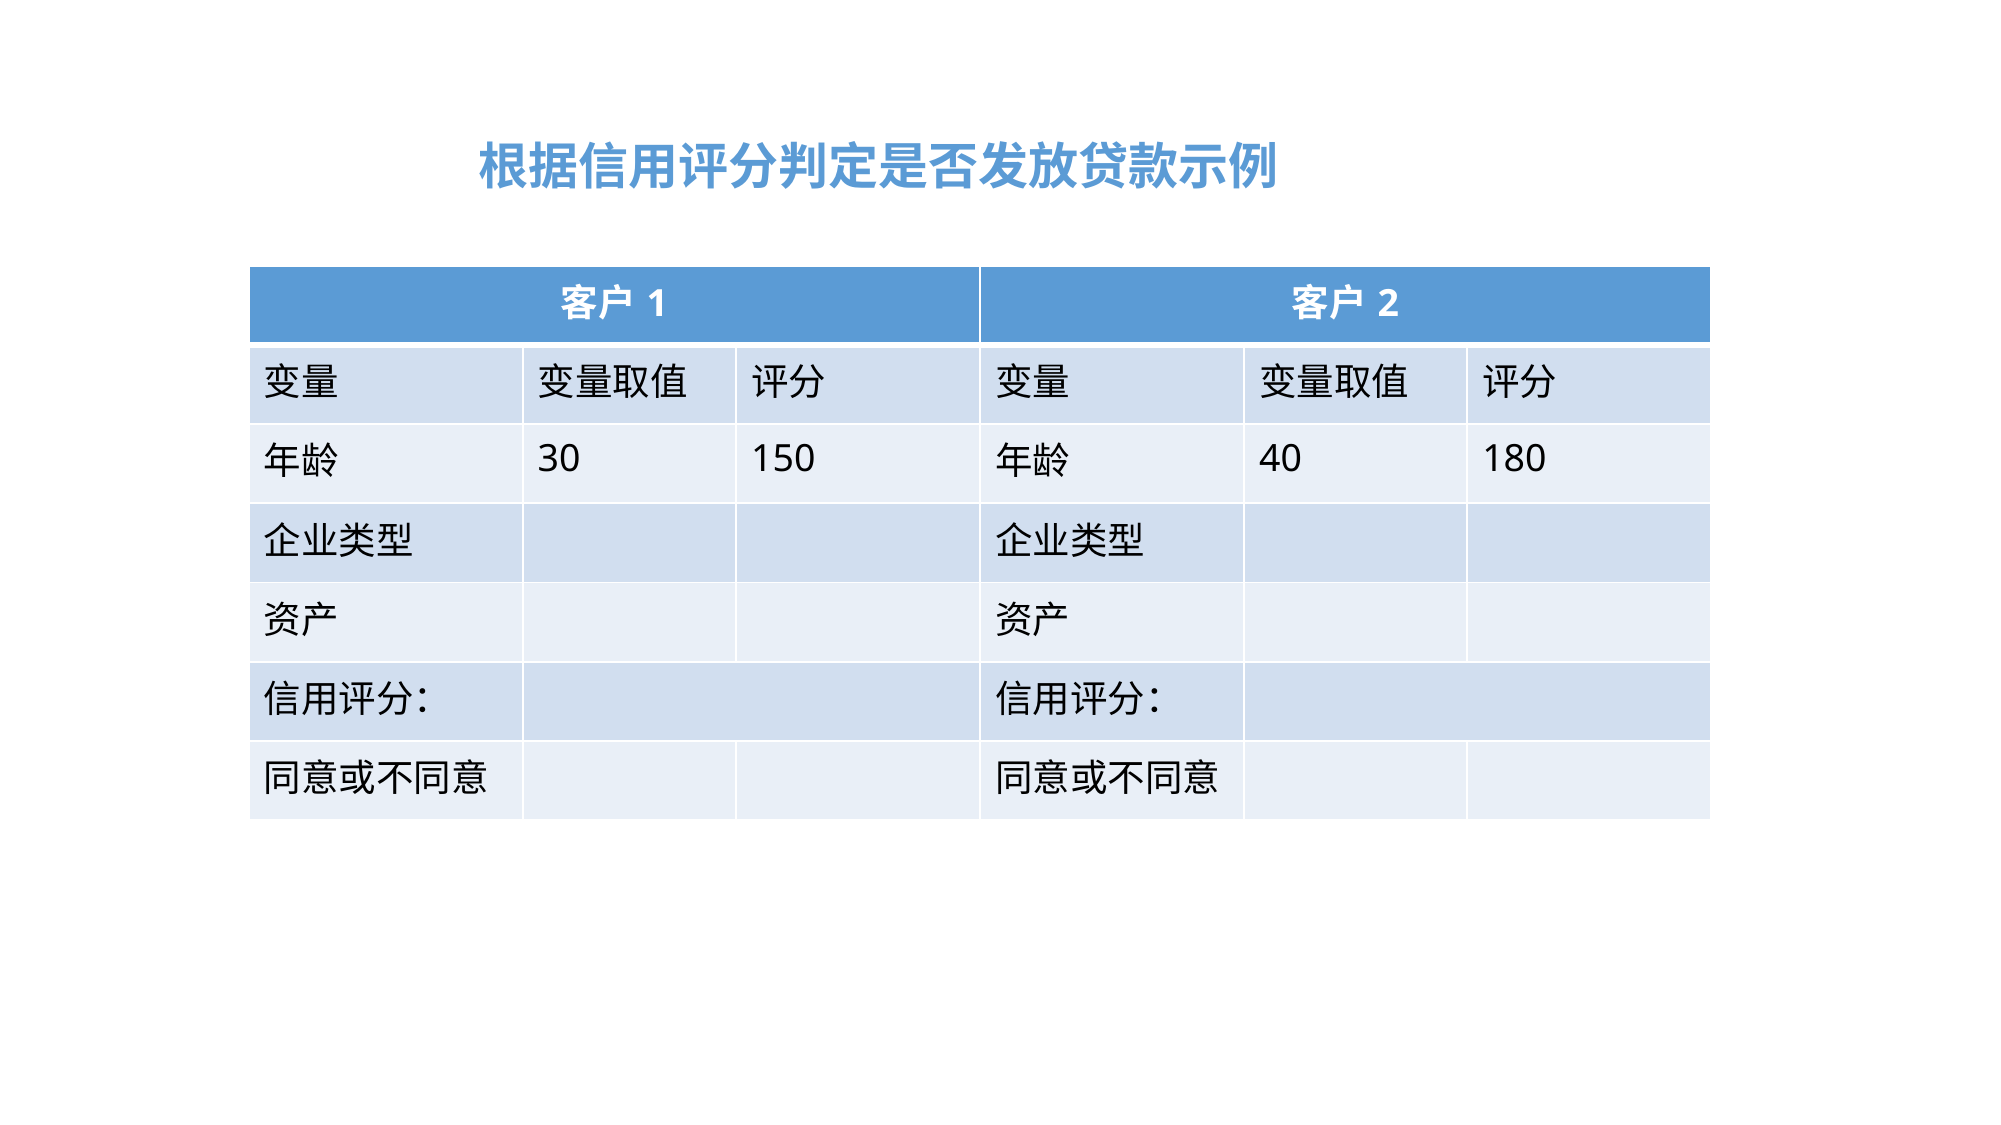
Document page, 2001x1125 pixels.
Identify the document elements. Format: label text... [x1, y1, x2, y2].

table_cell [1245, 663, 1710, 740]
table_cell [524, 583, 735, 661]
table_cell 同意或不同意 [981, 742, 1243, 819]
table_cell 变量取值 [1245, 348, 1466, 423]
table_cell [1468, 583, 1710, 661]
table_cell 企业类型 [250, 504, 522, 582]
table_cell 年龄 [250, 425, 522, 502]
table_cell [737, 583, 979, 661]
table_cell 变量 [981, 348, 1243, 423]
table_cell [1468, 742, 1710, 819]
table_cell 同意或不同意 [250, 742, 522, 819]
table_cell [524, 663, 979, 740]
table_cell [524, 742, 735, 819]
table_cell 变量取值 [524, 348, 735, 423]
table_cell [737, 504, 979, 582]
table_cell [1245, 504, 1466, 582]
table_cell 评分 [737, 348, 979, 423]
table_cell [1245, 583, 1466, 661]
table_cell 年龄 [981, 425, 1243, 502]
text_box 根据信用评分判定是否发放贷款示例 [376, 133, 1381, 196]
table_cell [1468, 504, 1710, 582]
table_cell 资产 [981, 583, 1243, 661]
table_cell 180 [1468, 425, 1710, 502]
table_cell 资产 [250, 583, 522, 661]
table_cell 变量 [250, 348, 522, 423]
table_header 客户1 [250, 267, 979, 342]
table_cell [737, 742, 979, 819]
table_cell 企业类型 [981, 504, 1243, 582]
table_cell 信用评分： [981, 663, 1243, 740]
table_cell 150 [737, 425, 979, 502]
table_header 客户2 [981, 267, 1710, 342]
table_cell 信用评分： [250, 663, 522, 740]
table_cell 30 [524, 425, 735, 502]
table_cell 40 [1245, 425, 1466, 502]
table_cell [524, 504, 735, 582]
table_cell 评分 [1468, 348, 1710, 423]
table_cell [1245, 742, 1466, 819]
